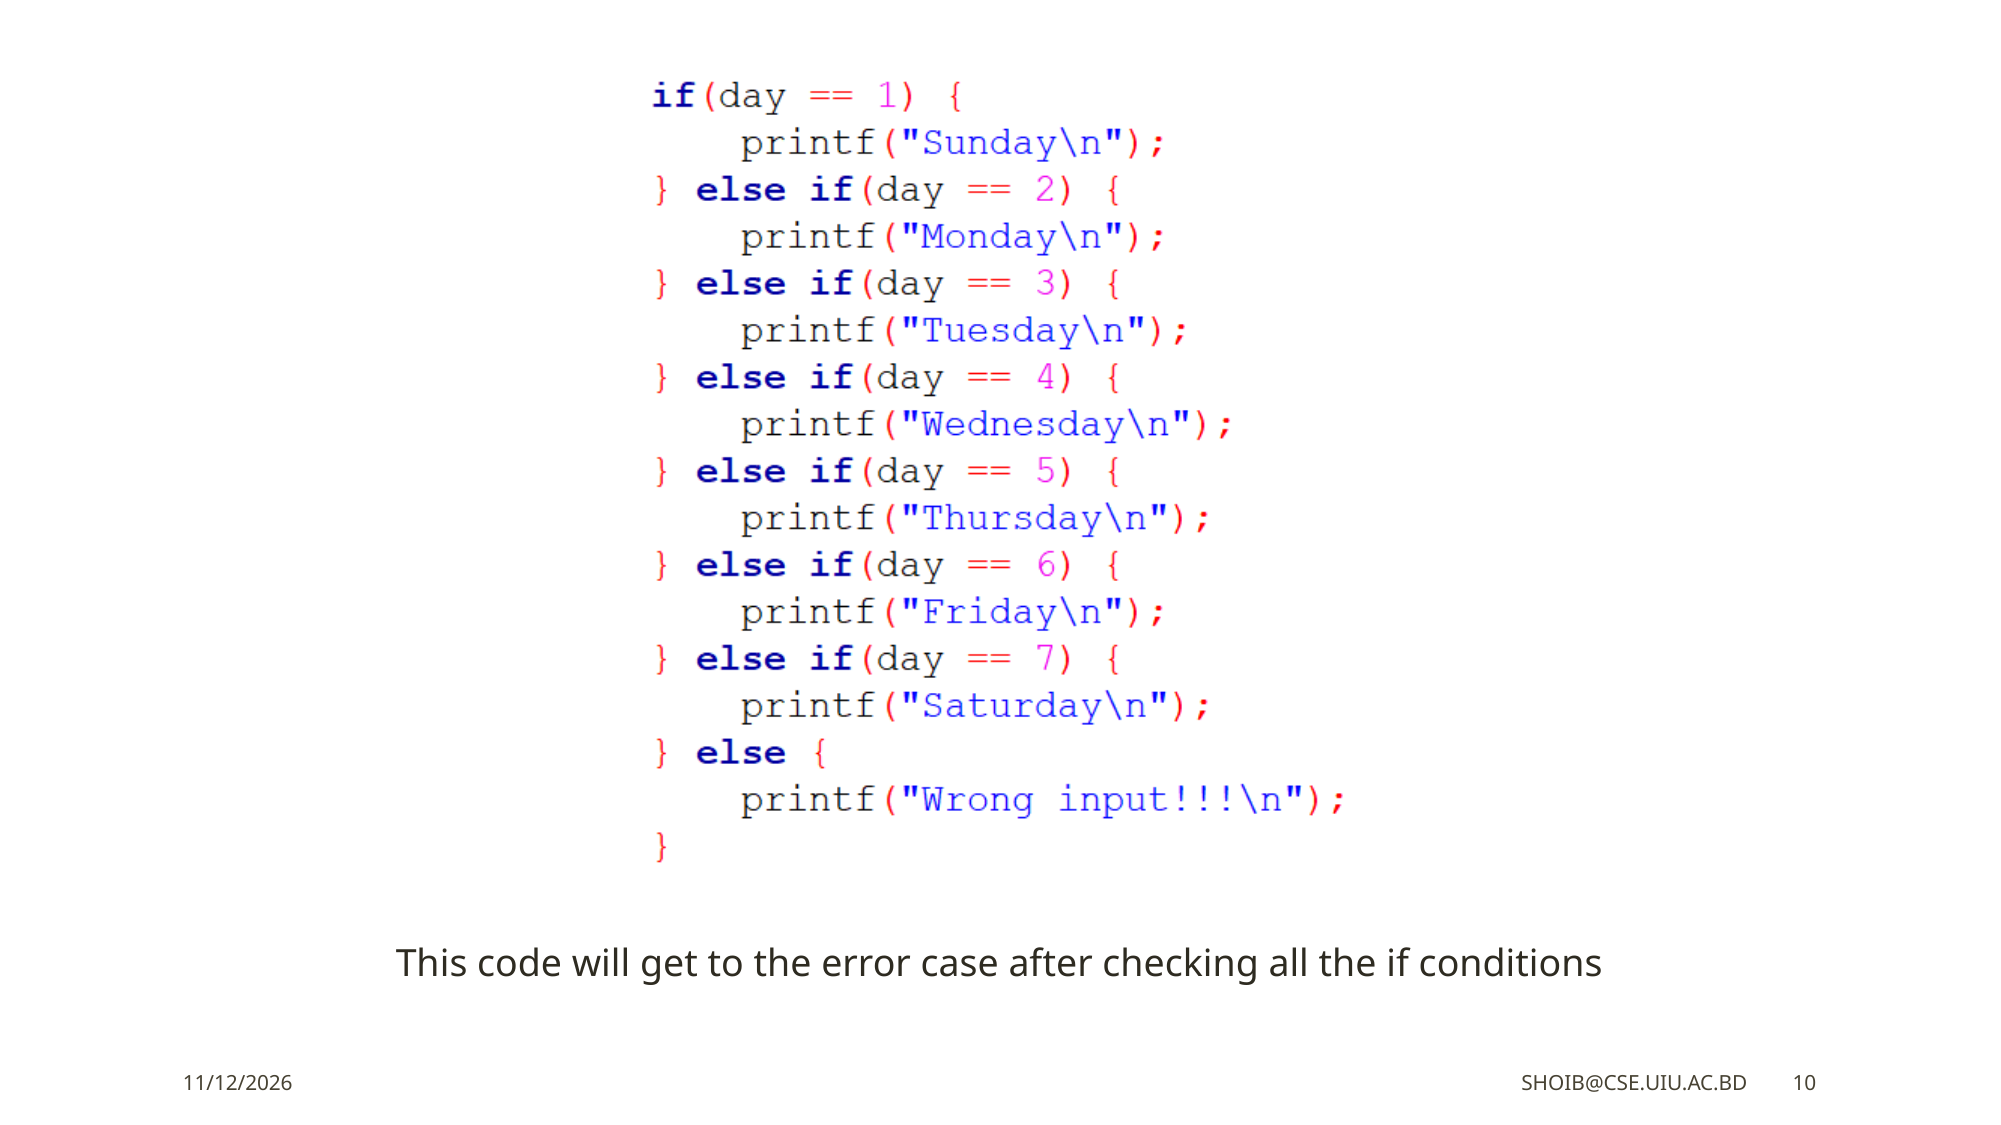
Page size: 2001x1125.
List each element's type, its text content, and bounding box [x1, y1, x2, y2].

footer shoib@cse.uiu.ac.bd [794, 1061, 1763, 1107]
slide_number 10 [1777, 1061, 1938, 1107]
slide_number 07-Jul-20 [168, 1061, 522, 1107]
picture [624, 54, 1376, 901]
text_box This code will get to the error case after checking all the if conditions [381, 931, 1619, 991]
